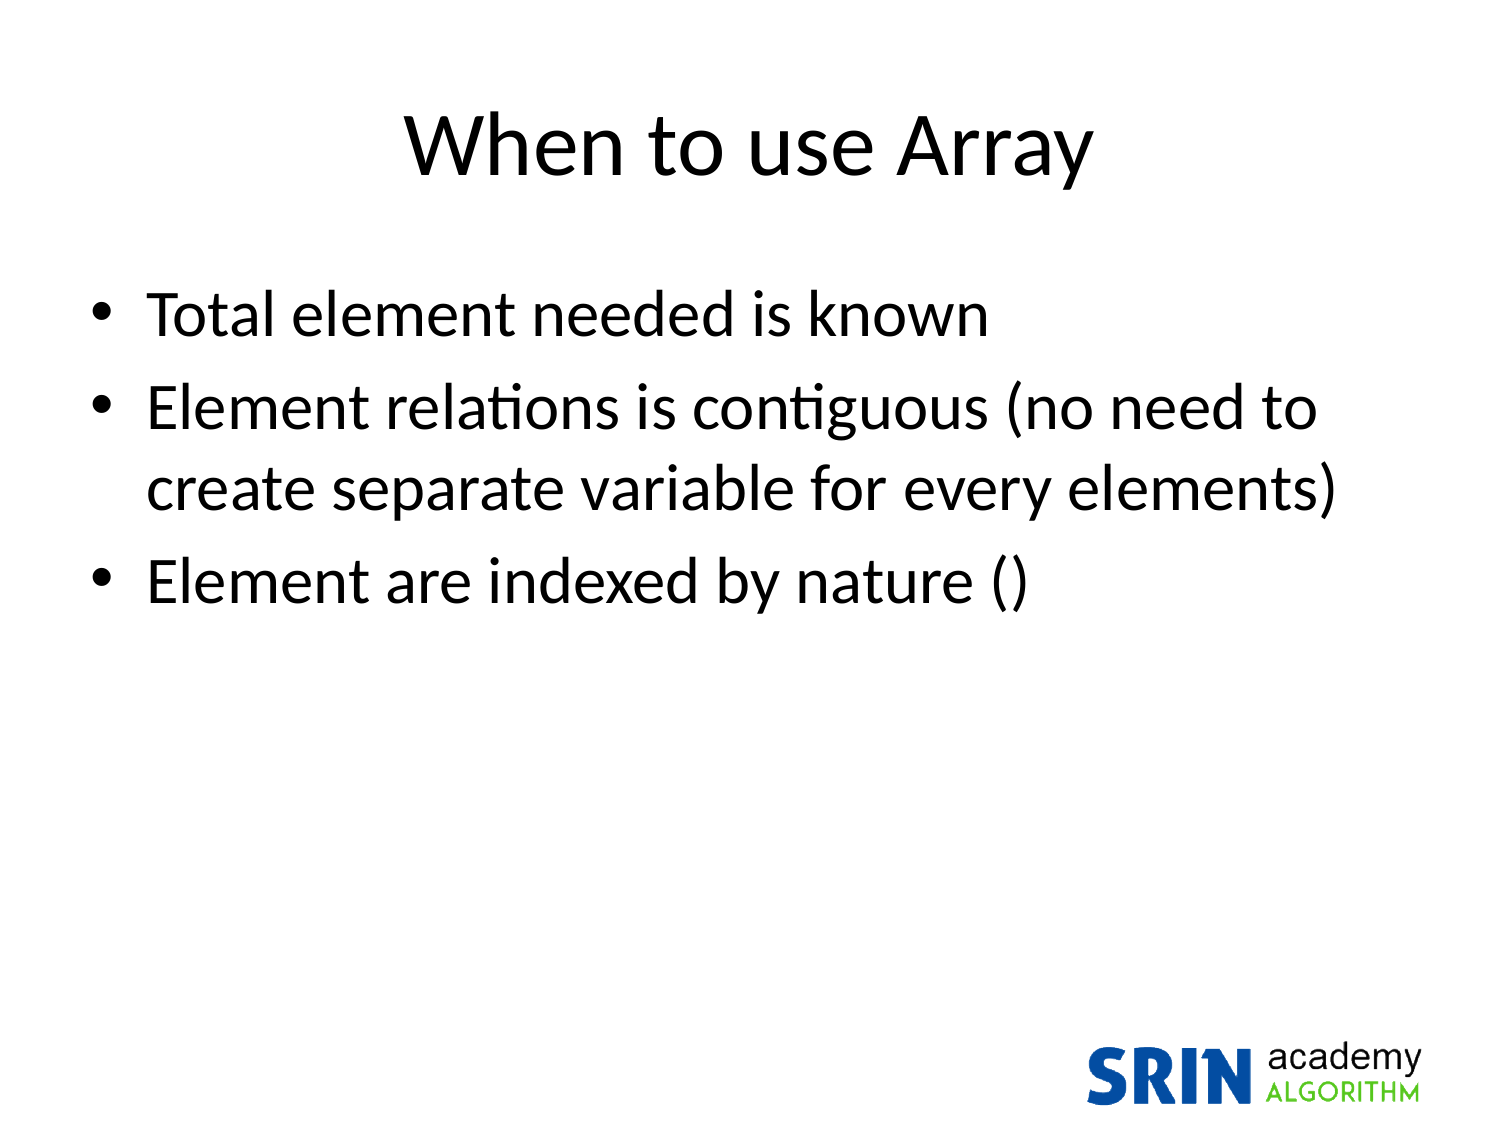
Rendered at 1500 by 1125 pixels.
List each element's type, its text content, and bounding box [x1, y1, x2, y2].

title When to use Array [75, 45, 1425, 233]
picture [1074, 1034, 1436, 1123]
list Total element needed is known Element relations is contiguous (no need to create separate variable for every elements) Element are indexed by nature () [75, 262, 1425, 1005]
